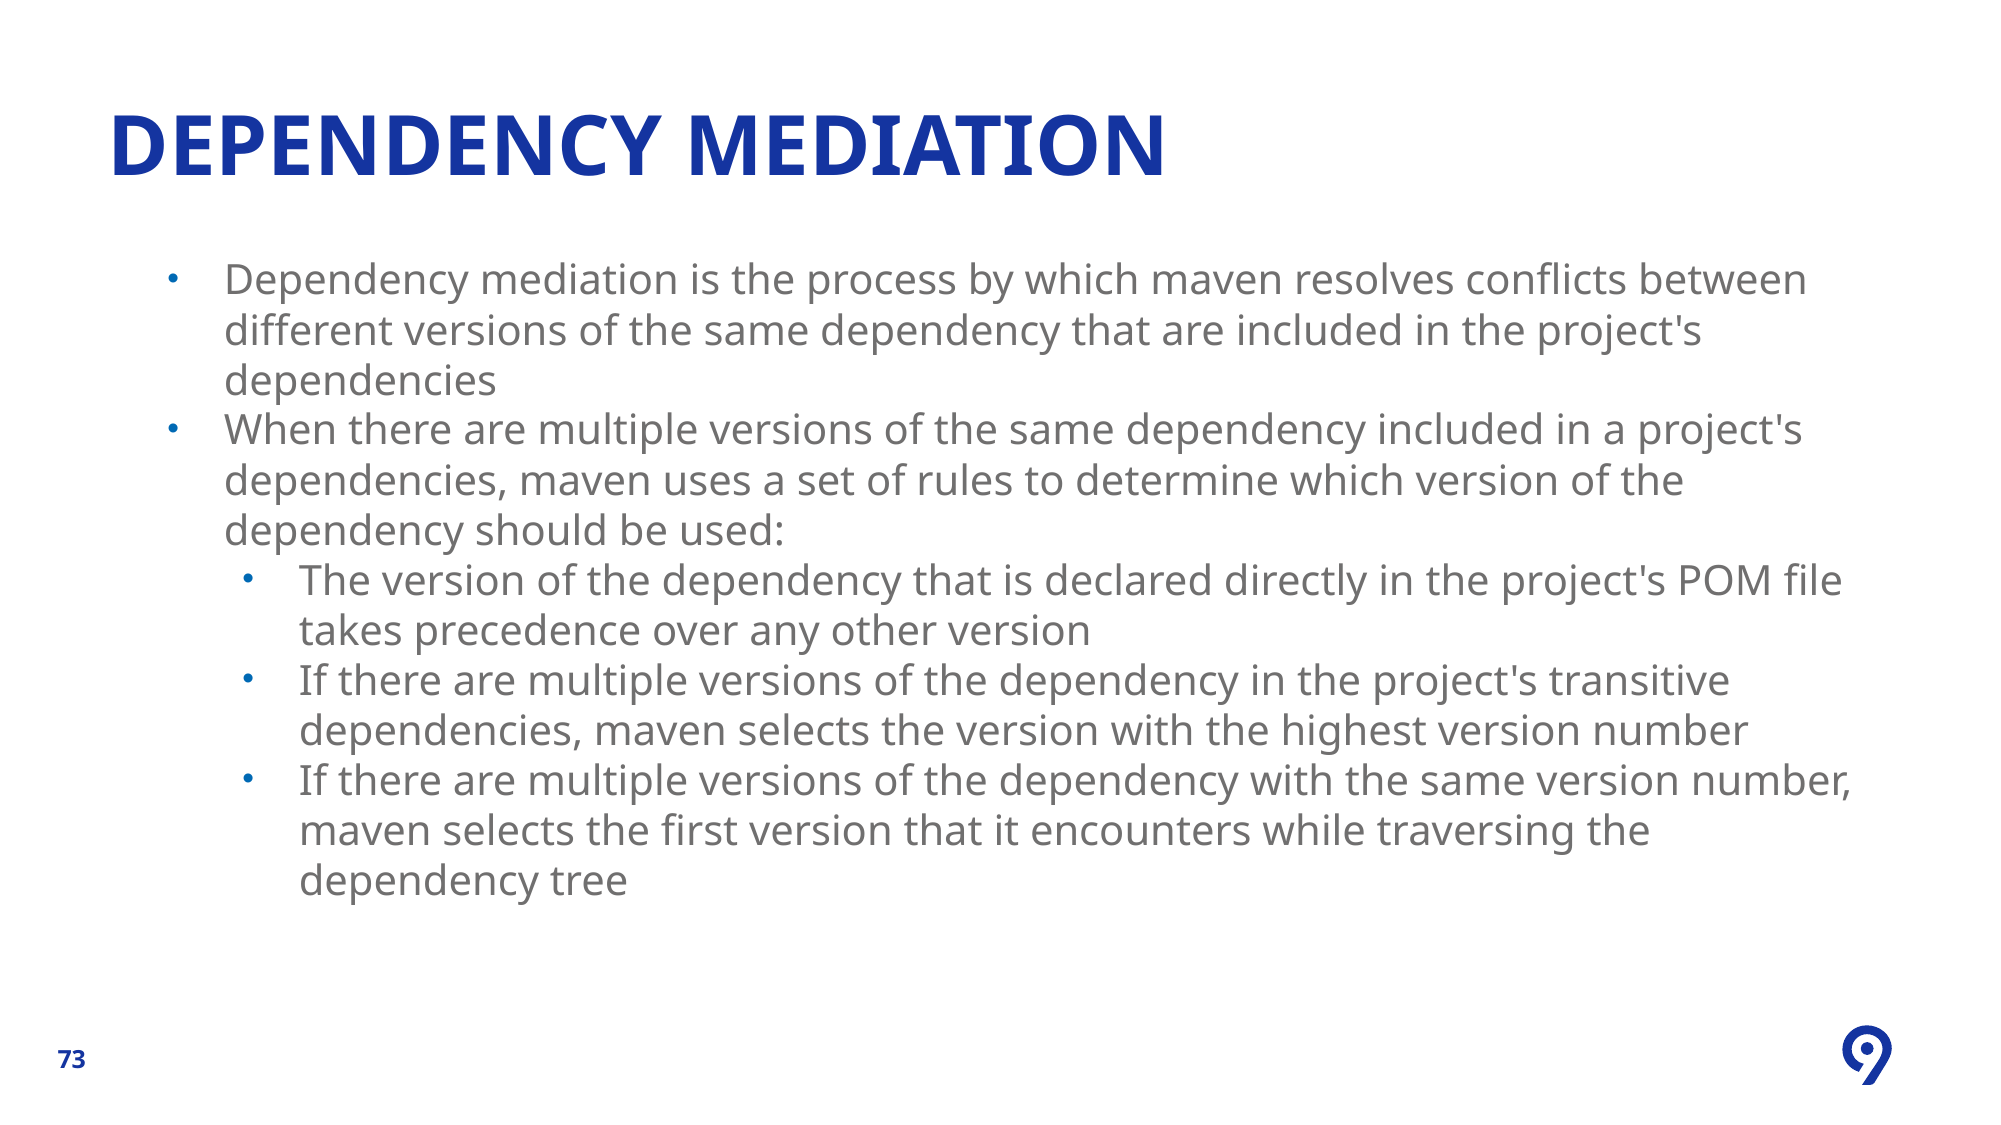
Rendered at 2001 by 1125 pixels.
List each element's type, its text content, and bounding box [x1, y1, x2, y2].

text_box Dependency mediation [108, 84, 1579, 225]
text_box Dependency mediation is the process by which maven resolves conflicts between different versions of the same dependency that are included in the project's dependencies When there are multiple versions of the same dependency included in a project's dependencies, maven uses a set of rules to determine which version of the dependency should be used: The version of the dependency that is declared directly in the project's POM file takes precedence over any other version If there are multiple versions of the dependency in the project's transitive dependencies, maven selects the version with the highest version number If there are multiple versions of the dependency with the same version number, maven selects the first version that it encounters while traversing the dependency tree [108, 253, 1897, 969]
text_box 73 [57, 1045, 103, 1077]
